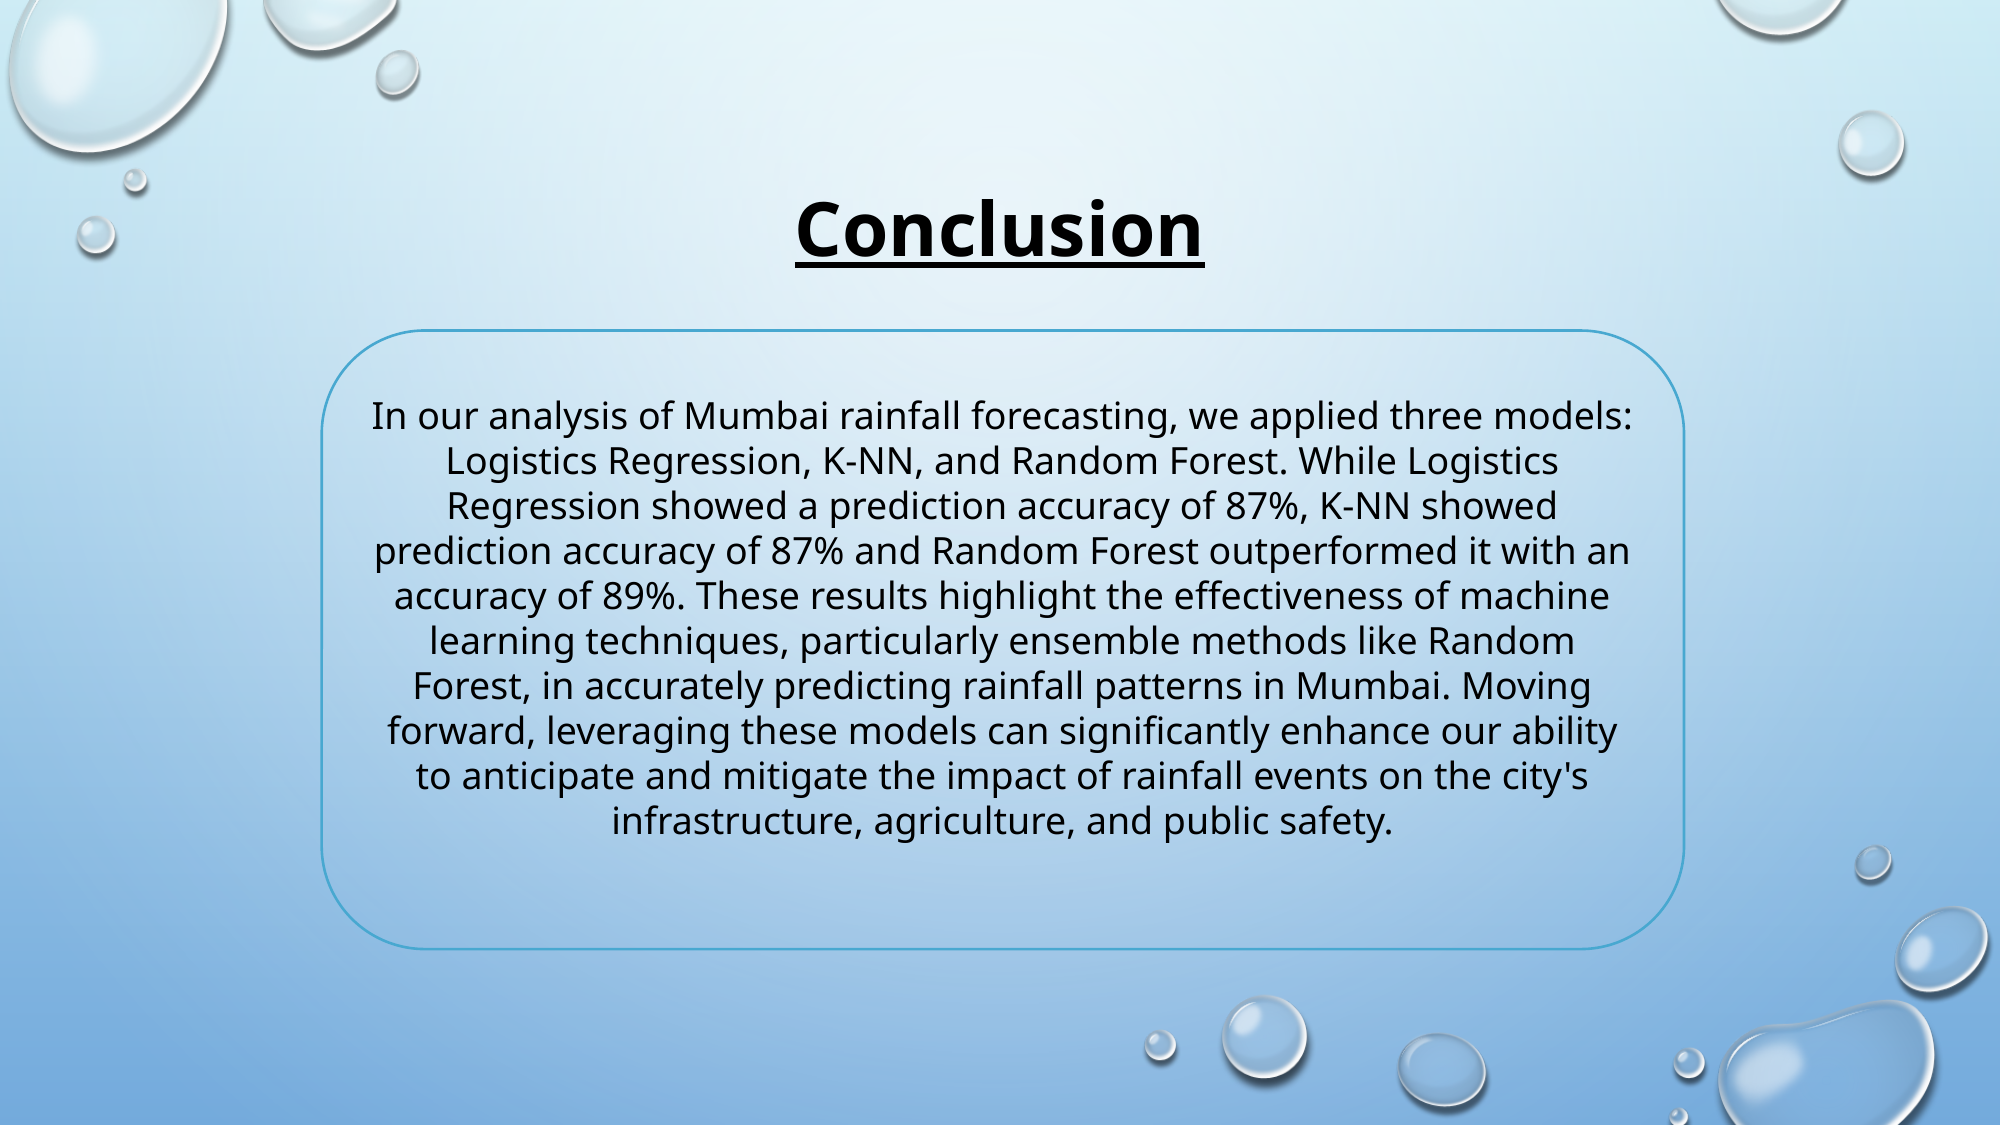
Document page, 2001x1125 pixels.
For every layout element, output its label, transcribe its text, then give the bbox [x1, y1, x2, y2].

title Conclusion [149, 101, 1851, 364]
text_box In our analysis of Mumbai rainfall forecasting, we applied three models: Logistics Regression, K-NN, and Random Forest. While Logistics Regression showed a prediction accuracy of 87%, K-NN showed prediction accuracy of 87% and Random Forest outperformed it with an accuracy of 89%. These results highlight the effectiveness of machine learning techniques, particularly ensemble methods like Random Forest, in accurately predicting rainfall patterns in Mumbai. Moving forward, leveraging these models can significantly enhance our ability to anticipate and mitigate the impact of rainfall events on the city's infrastructure, agriculture, and public safety. [320, 329, 1686, 951]
picture [0, 0, 2000, 1125]
